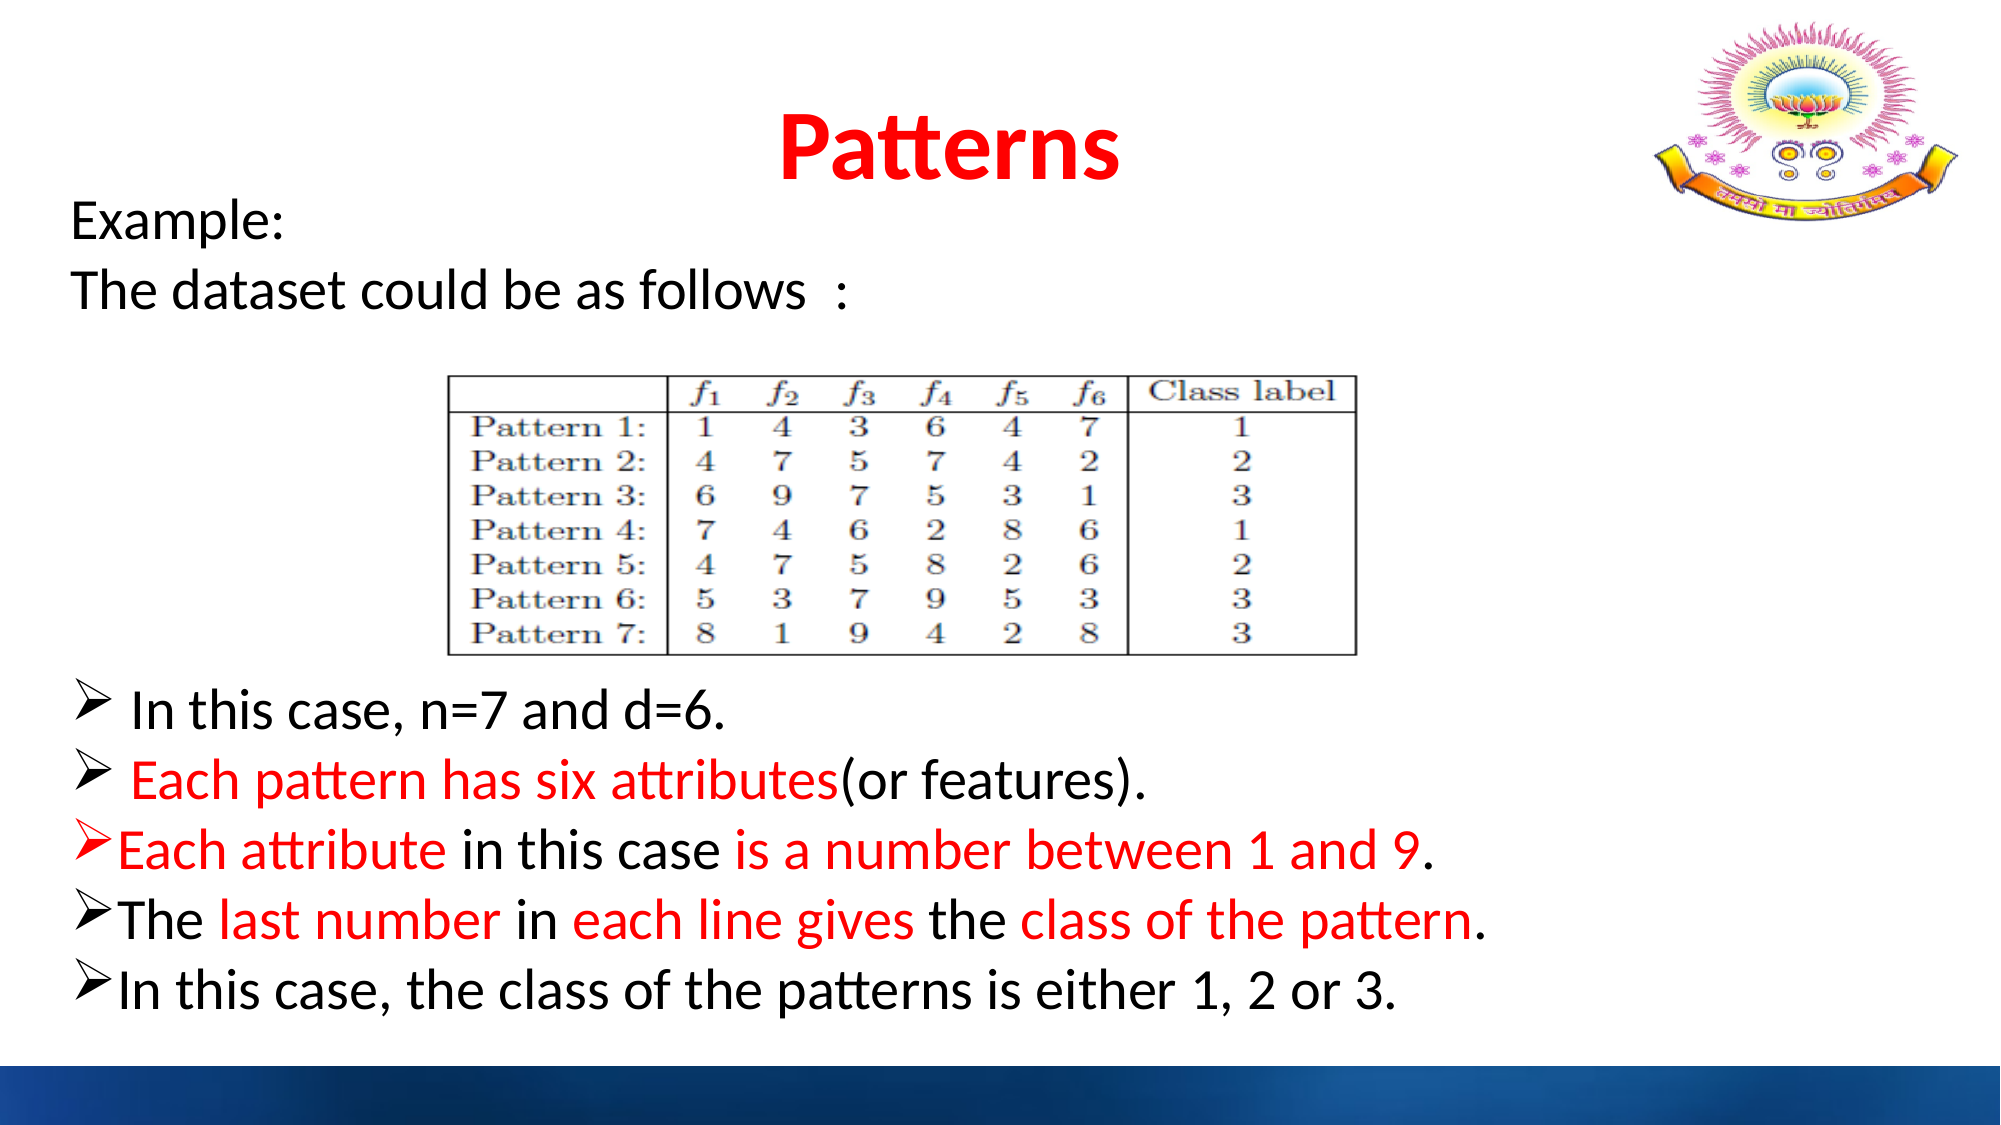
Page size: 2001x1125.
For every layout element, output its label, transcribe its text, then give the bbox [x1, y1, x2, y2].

picture [0, 1066, 2000, 1125]
text_box Example: The dataset could be as follows : In this case, n=7 and d=6. Each pattern has six attributes(or features). Each attribute in this case is a number between 1 and 9. The last number in each line gives the class of the pattern. In this case, the class of the patterns is either 1, 2 or 3. [52, 172, 1962, 1066]
picture [1644, 19, 1976, 226]
text_box Patterns [266, 70, 1634, 172]
picture [352, 349, 1541, 681]
